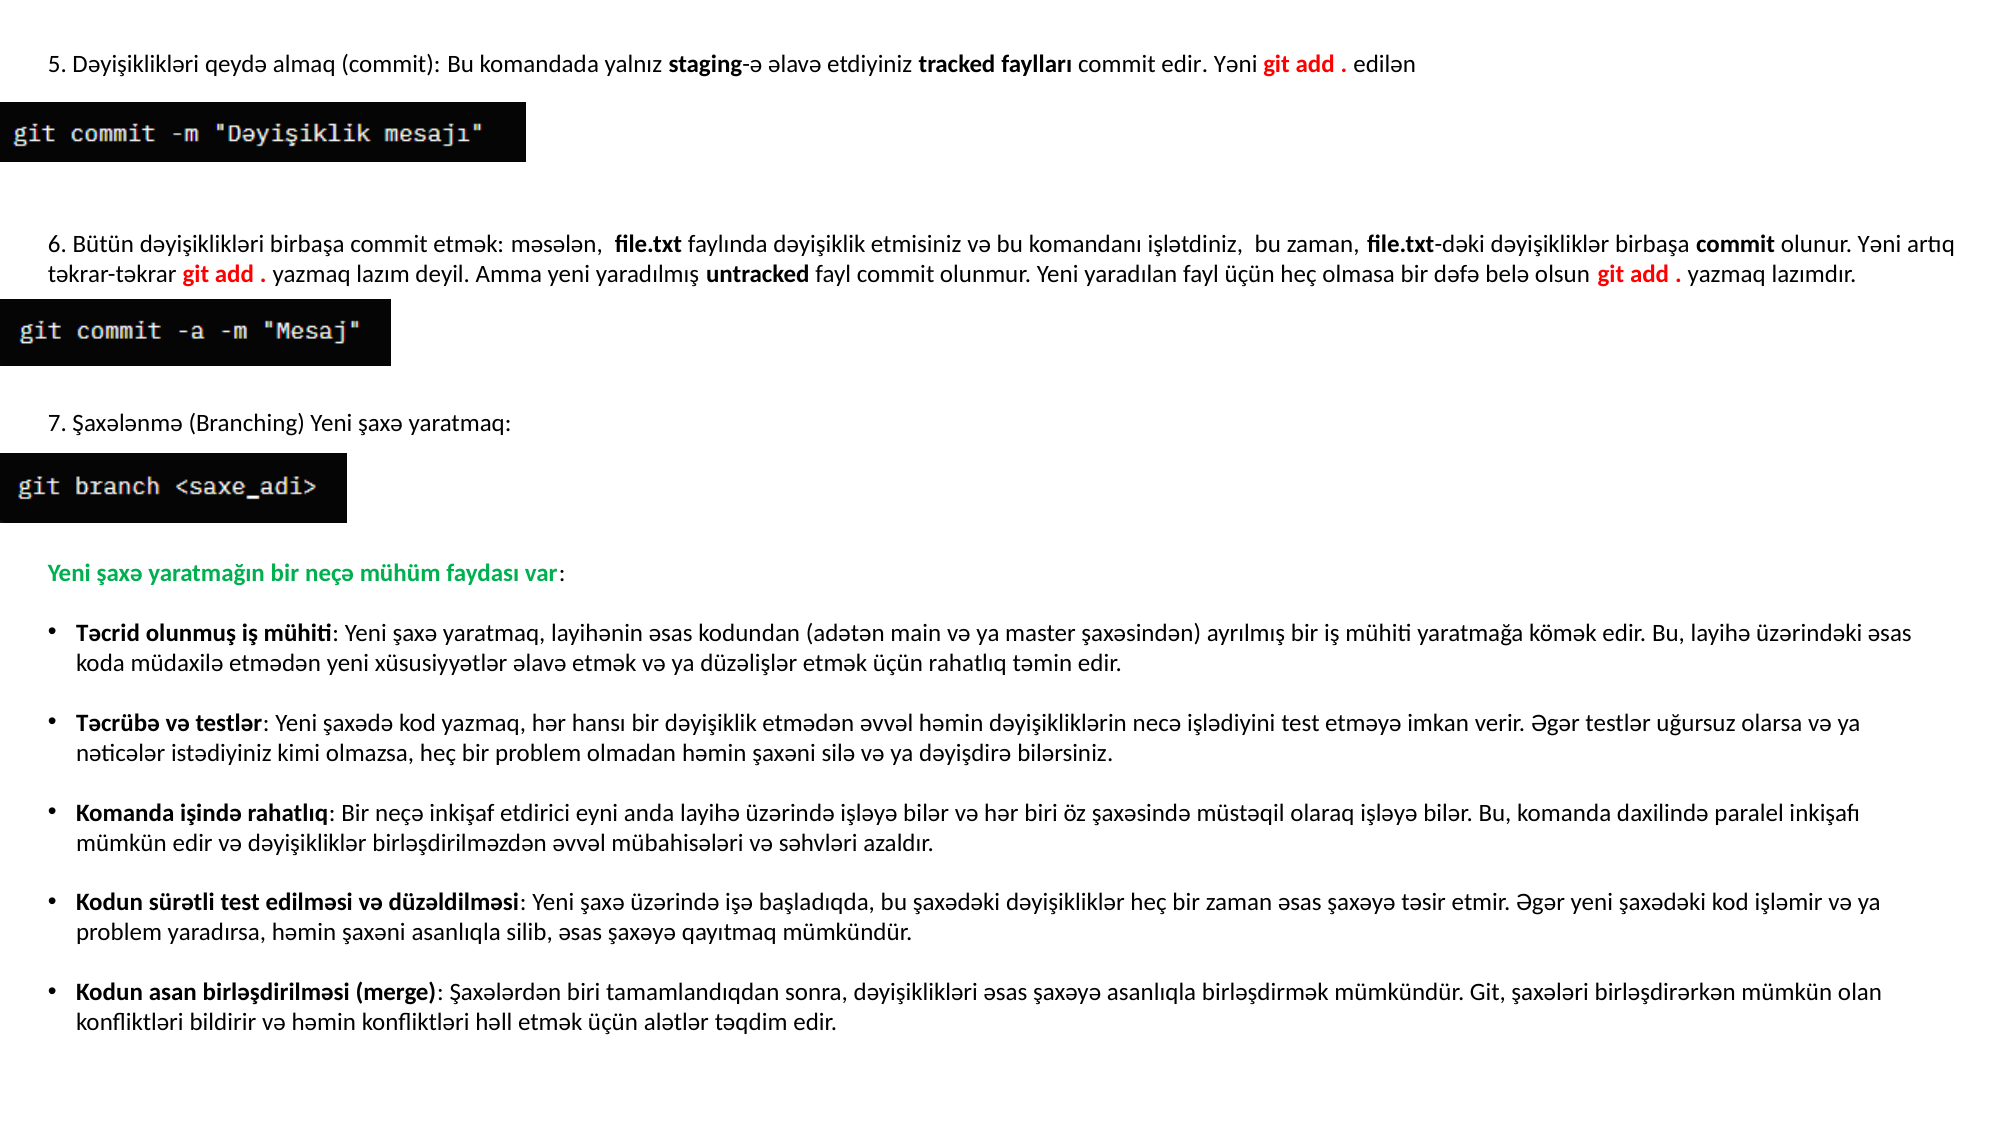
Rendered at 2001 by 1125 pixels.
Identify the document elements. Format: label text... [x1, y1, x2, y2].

text_box 5. Dəyişiklikləri qeydə almaq (commit): Bu komandada yalnız staging-ə əlavə etdiyiniz tracked faylları commit edir. Yəni git add . edilən 6. Bütün dəyişiklikləri birbaşa commit etmək: məsələn, file.txt faylında dəyişiklik etmisiniz və bu komandanı işlətdiniz, bu zaman, file.txt-dəki dəyişikliklər birbaşa commit olunur. Yəni artıq təkrar-təkrar git add . yazmaq lazım deyil. Amma yeni yaradılmış untracked fayl commit olunmur. Yeni yaradılan fayl üçün heç olmasa bir dəfə belə olsun git add . yazmaq lazımdır. 7. Şaxələnmə (Branching) Yeni şaxə yaratmaq: Yeni şaxə yaratmağın bir neçə mühüm faydası var: Təcrid olunmuş iş mühiti: Yeni şaxə yaratmaq, layihənin əsas kodundan (adətən main və ya master şaxəsindən) ayrılmış bir iş mühiti yaratmağa kömək edir. Bu, layihə üzərindəki əsas koda müdaxilə etmədən yeni xüsusiyyətlər əlavə etmək və ya düzəlişlər etmək üçün rahatlıq təmin edir. Təcrübə və testlər: Yeni şaxədə kod yazmaq, hər hansı bir dəyişiklik etmədən əvvəl həmin dəyişikliklərin necə işlədiyini test etməyə imkan verir. Əgər testlər uğursuz olarsa və ya nəticələr istədiyiniz kimi olmazsa, heç bir problem olmadan həmin şaxəni silə və ya dəyişdirə bilərsiniz. Komanda işində rahatlıq: Bir neçə inkişaf etdirici eyni anda layihə üzərində işləyə bilər və hər biri öz şaxəsində müstəqil olaraq işləyə bilər. Bu, komanda daxilində paralel inkişafı mümkün edir və dəyişikliklər birləşdirilməzdən əvvəl mübahisələri və səhvləri azaldır. Kodun sürətli test edilməsi və düzəldilməsi: Yeni şaxə üzərində işə başladıqda, bu şaxədəki dəyişikliklər heç bir zaman əsas şaxəyə təsir etmir. Əgər yeni şaxədəki kod işləmir və ya problem yaradırsa, həmin şaxəni asanlıqla silib, əsas şaxəyə qayıtmaq mümkündür. Kodun asan birləşdirilməsi (merge): Şaxələrdən biri tamamlandıqdan sonra, dəyişiklikləri əsas şaxəyə asanlıqla birləşdirmək mümkündür. Git, şaxələri birləşdirərkən mümkün olan konfliktləri bildirir və həmin konfliktləri həll etmək üçün alətlər təqdim edir. [33, 40, 1973, 1043]
picture [0, 102, 526, 162]
picture [0, 299, 391, 366]
picture [0, 453, 347, 523]
